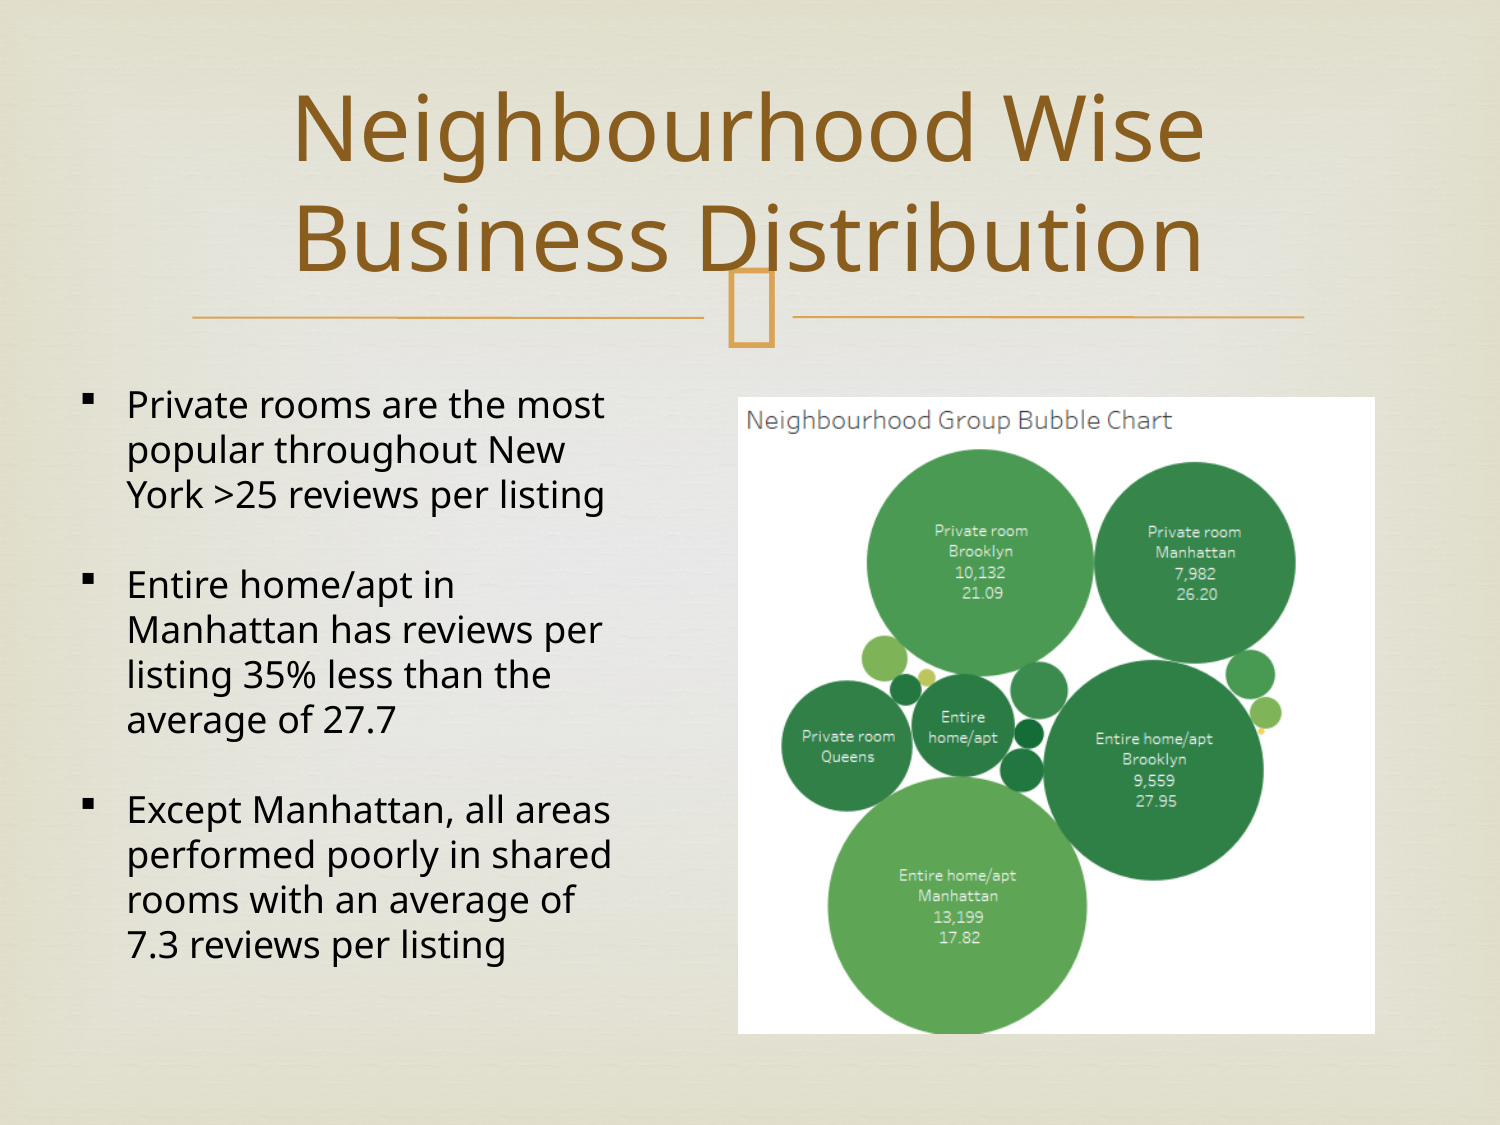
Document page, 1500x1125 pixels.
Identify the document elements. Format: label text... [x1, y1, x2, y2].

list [737, 396, 1375, 1034]
title Neighbourhood Wise Business Distribution [112, 93, 1386, 267]
text_box Private rooms are the most popular throughout New York >25 reviews per listing Entire home/apt in Manhattan has reviews per listing 35% less than the average of 27.7 Except Manhattan, all areas performed poorly in shared rooms with an average of 7.3 reviews per listing [64, 373, 632, 974]
